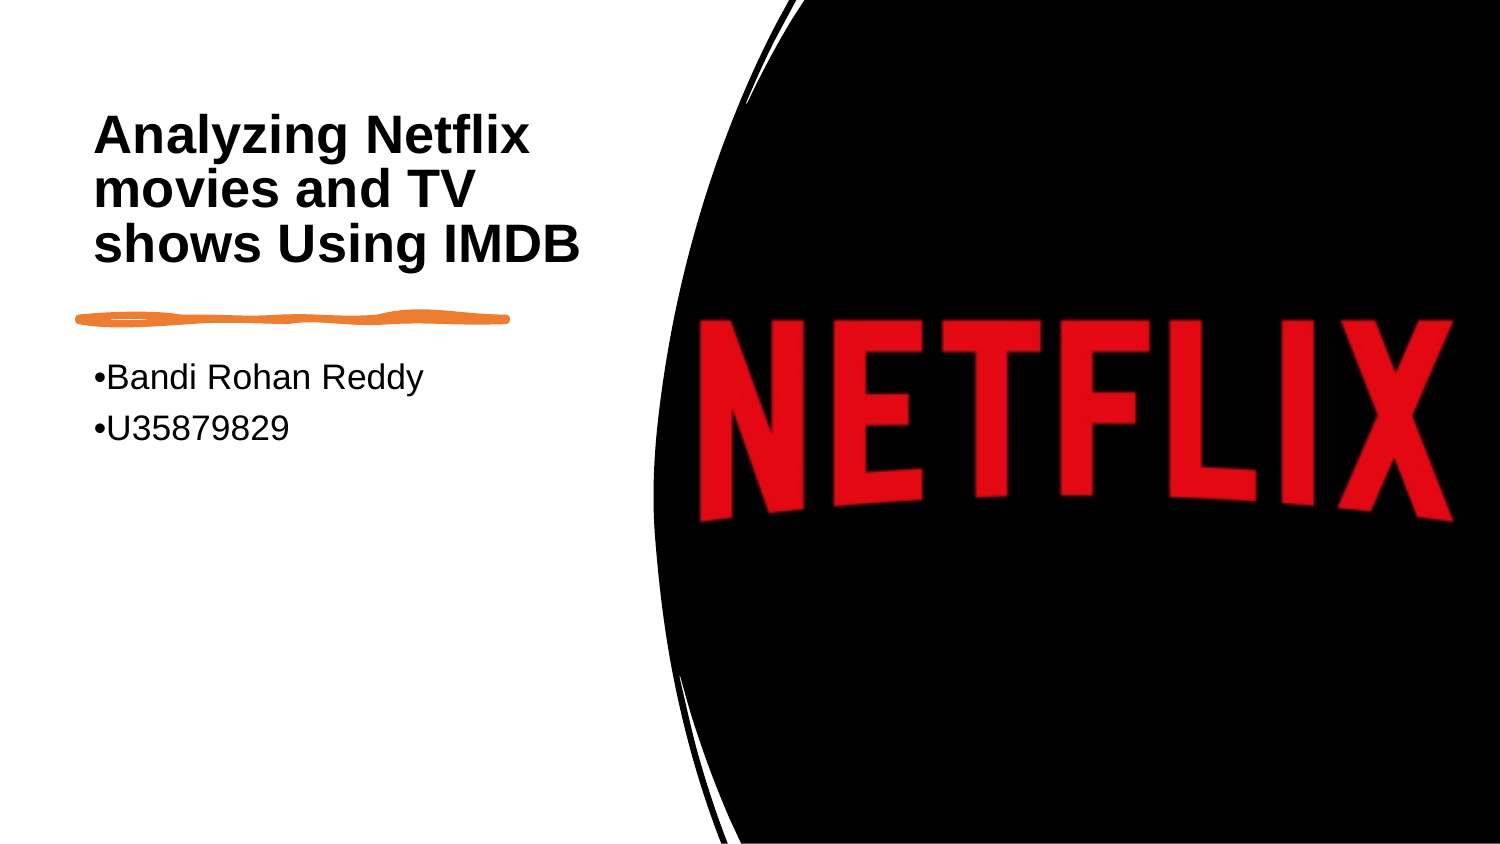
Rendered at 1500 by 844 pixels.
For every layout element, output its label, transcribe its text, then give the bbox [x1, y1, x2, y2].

text_box [0, 0, 653, 844]
list Bandi Rohan Reddy U35879829 [78, 353, 601, 762]
picture [653, 0, 1500, 844]
text_box [77, 311, 508, 325]
title Analyzing Netflix movies and TV shows Using IMDB [78, 40, 617, 281]
